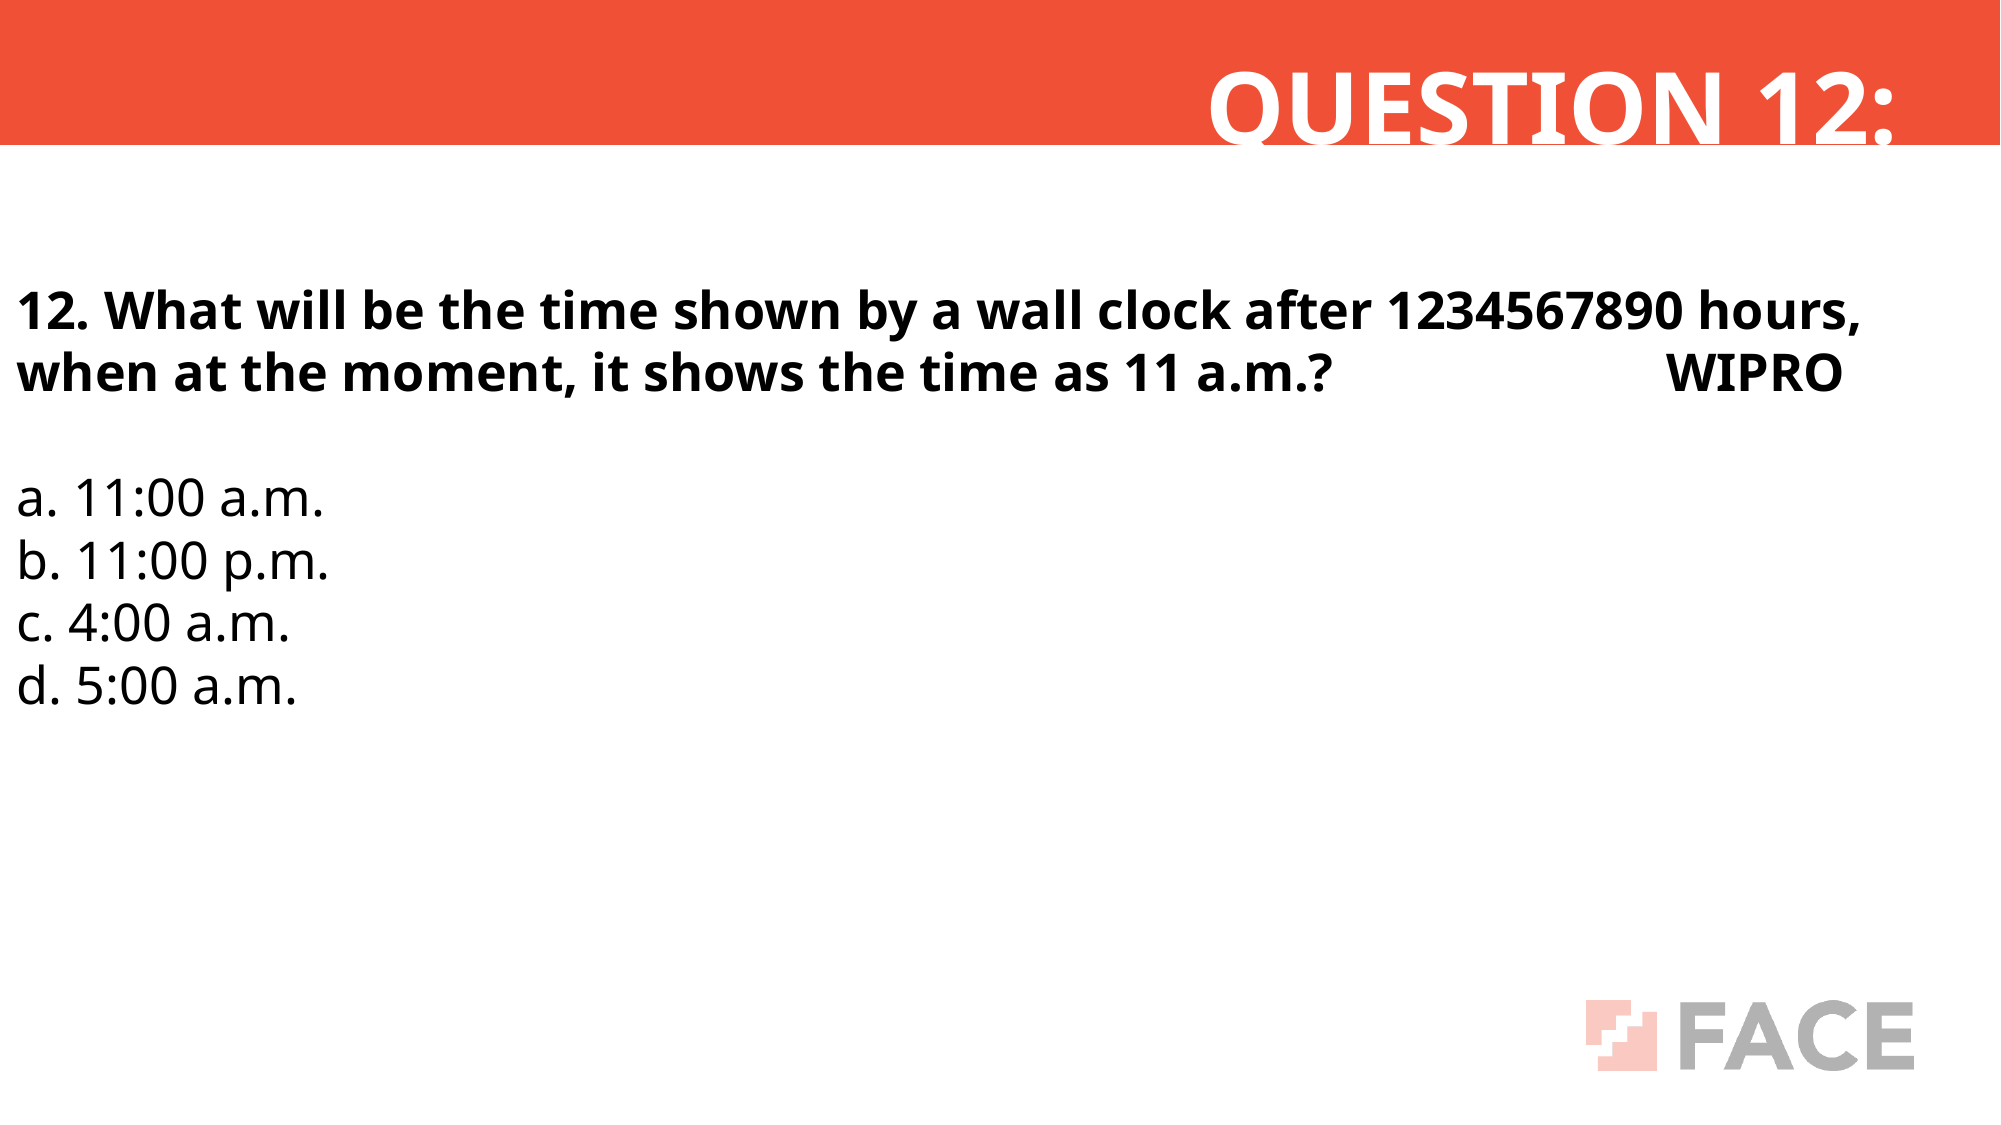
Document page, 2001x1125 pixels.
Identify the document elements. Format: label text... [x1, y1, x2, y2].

text_box [0, 0, 2000, 147]
picture [1586, 1000, 1914, 1072]
text_box 12. What will be the time shown by a wall clock after 1234567890 hours, when at the moment, it shows the time as 11 a.m.? WIPRO a. 11:00 a.m. b. 11:00 p.m. c. 4:00 a.m. d. 5:00 a.m. [1, 269, 2000, 722]
text_box QUESTION 12: [638, 37, 1914, 173]
